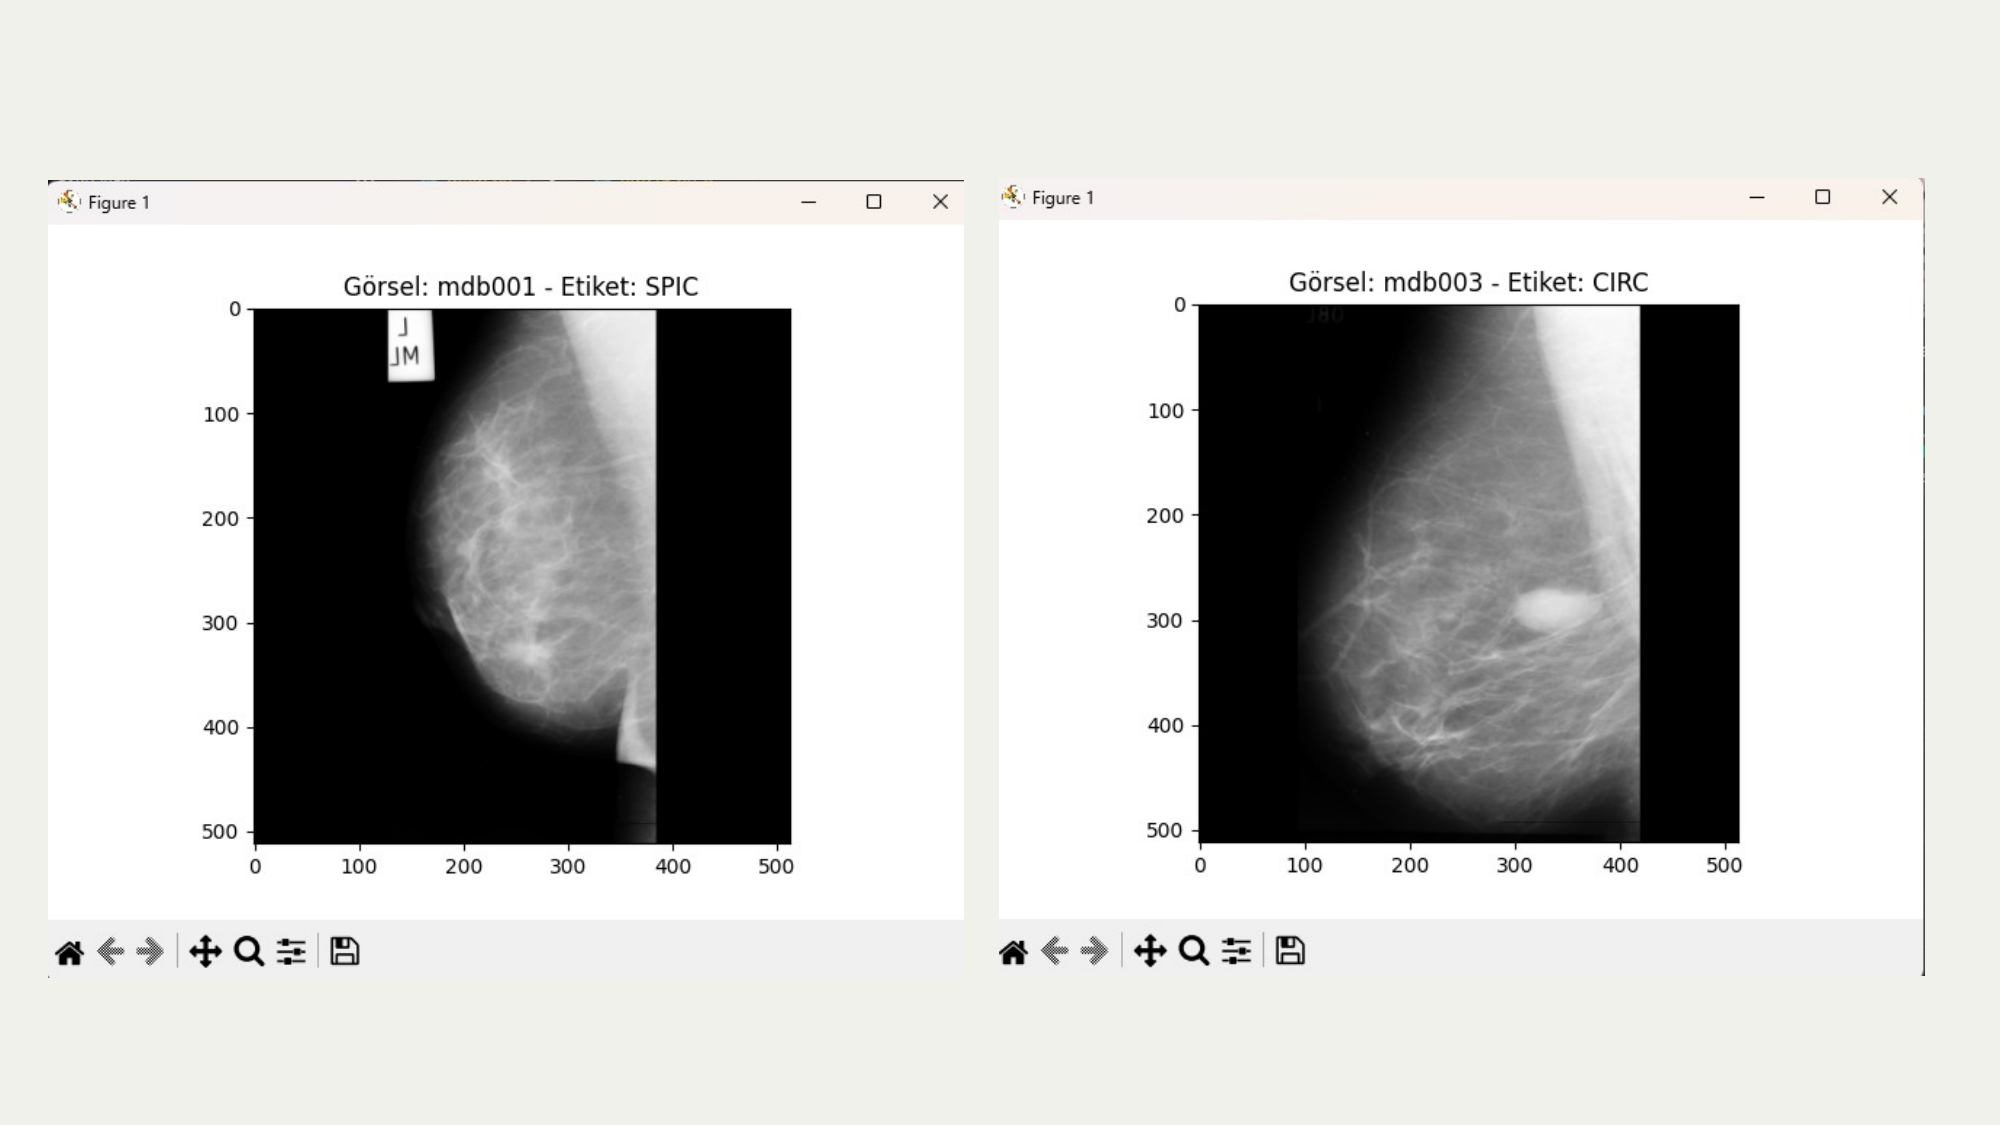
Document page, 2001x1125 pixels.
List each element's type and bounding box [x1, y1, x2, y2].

list [47, 179, 964, 979]
picture [999, 177, 1925, 977]
